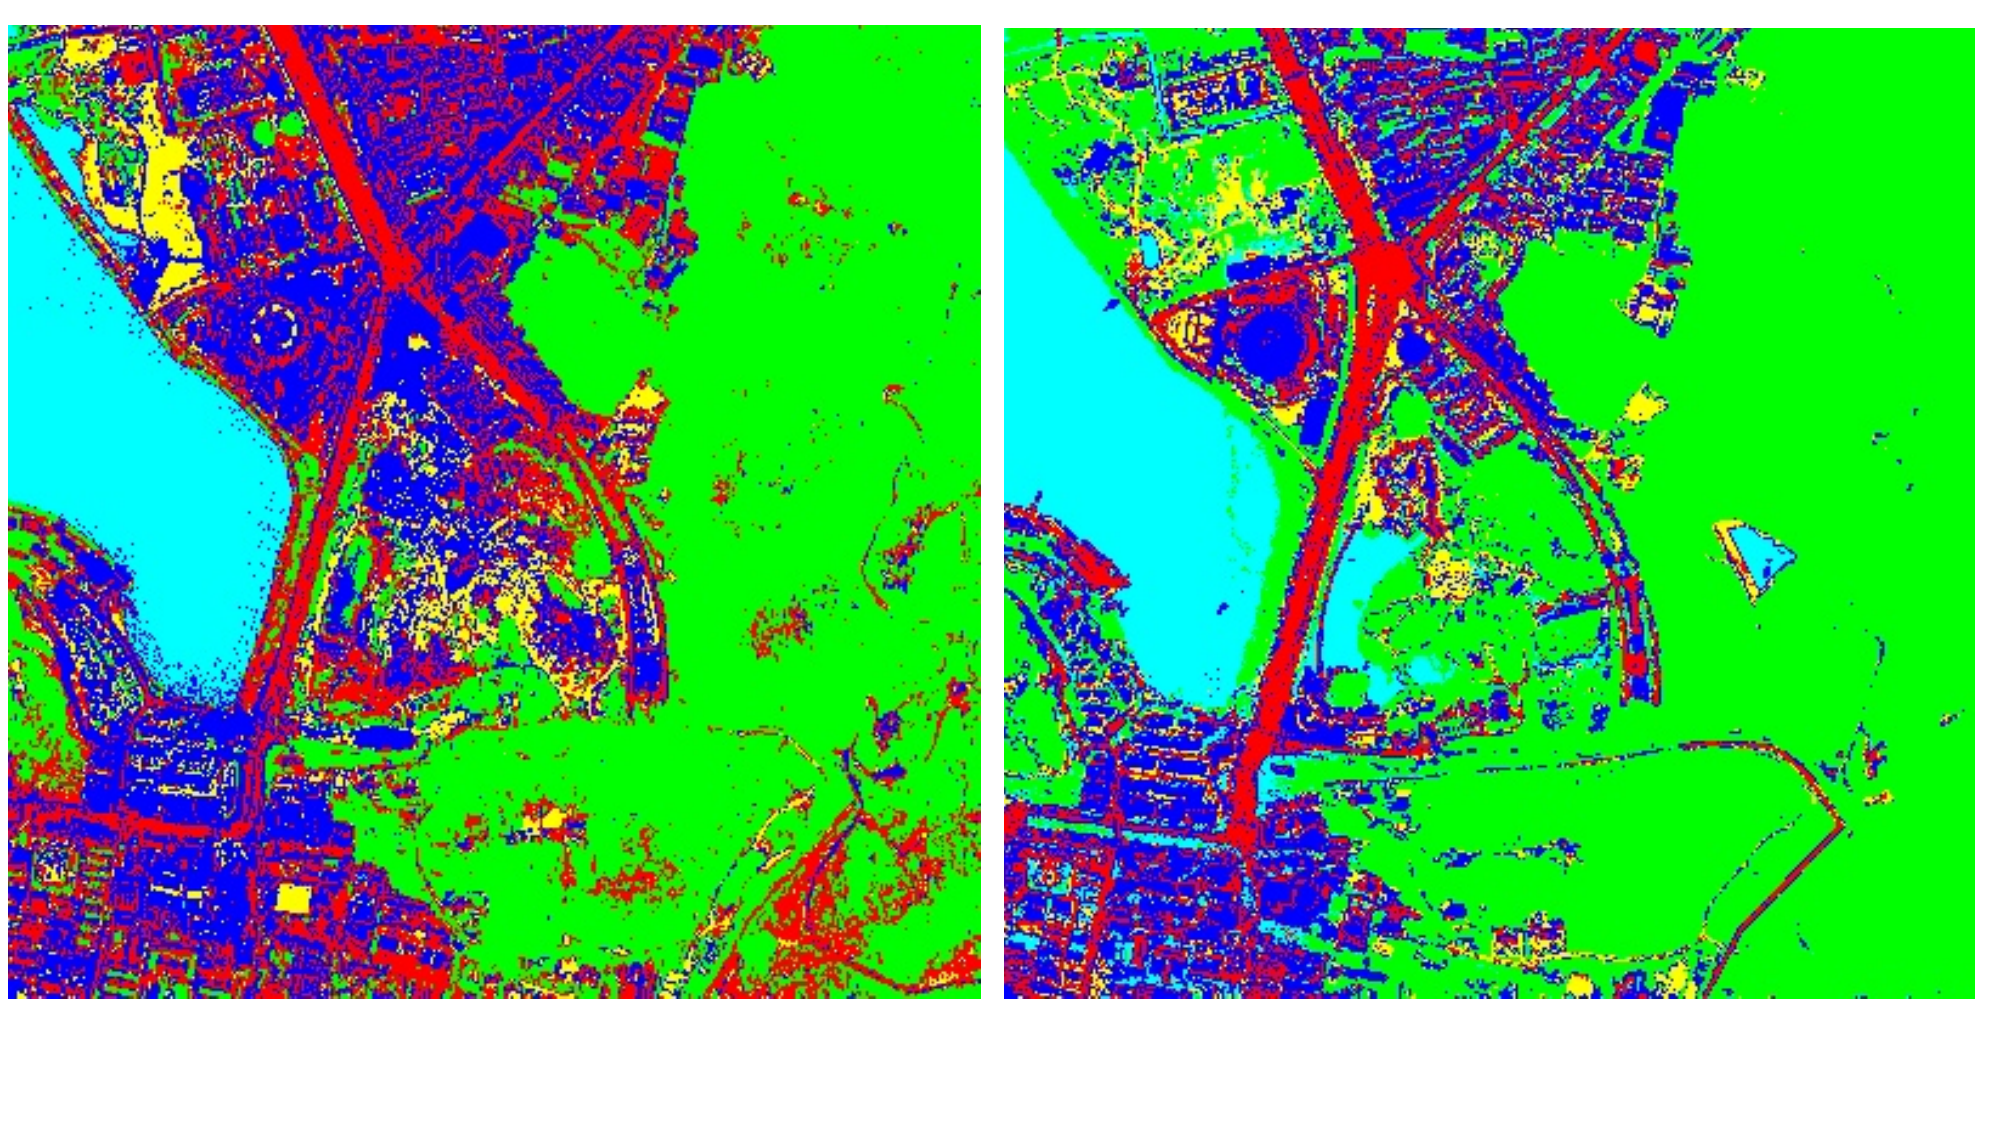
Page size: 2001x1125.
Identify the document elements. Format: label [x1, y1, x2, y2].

picture [1004, 28, 1975, 999]
picture [7, 25, 981, 999]
